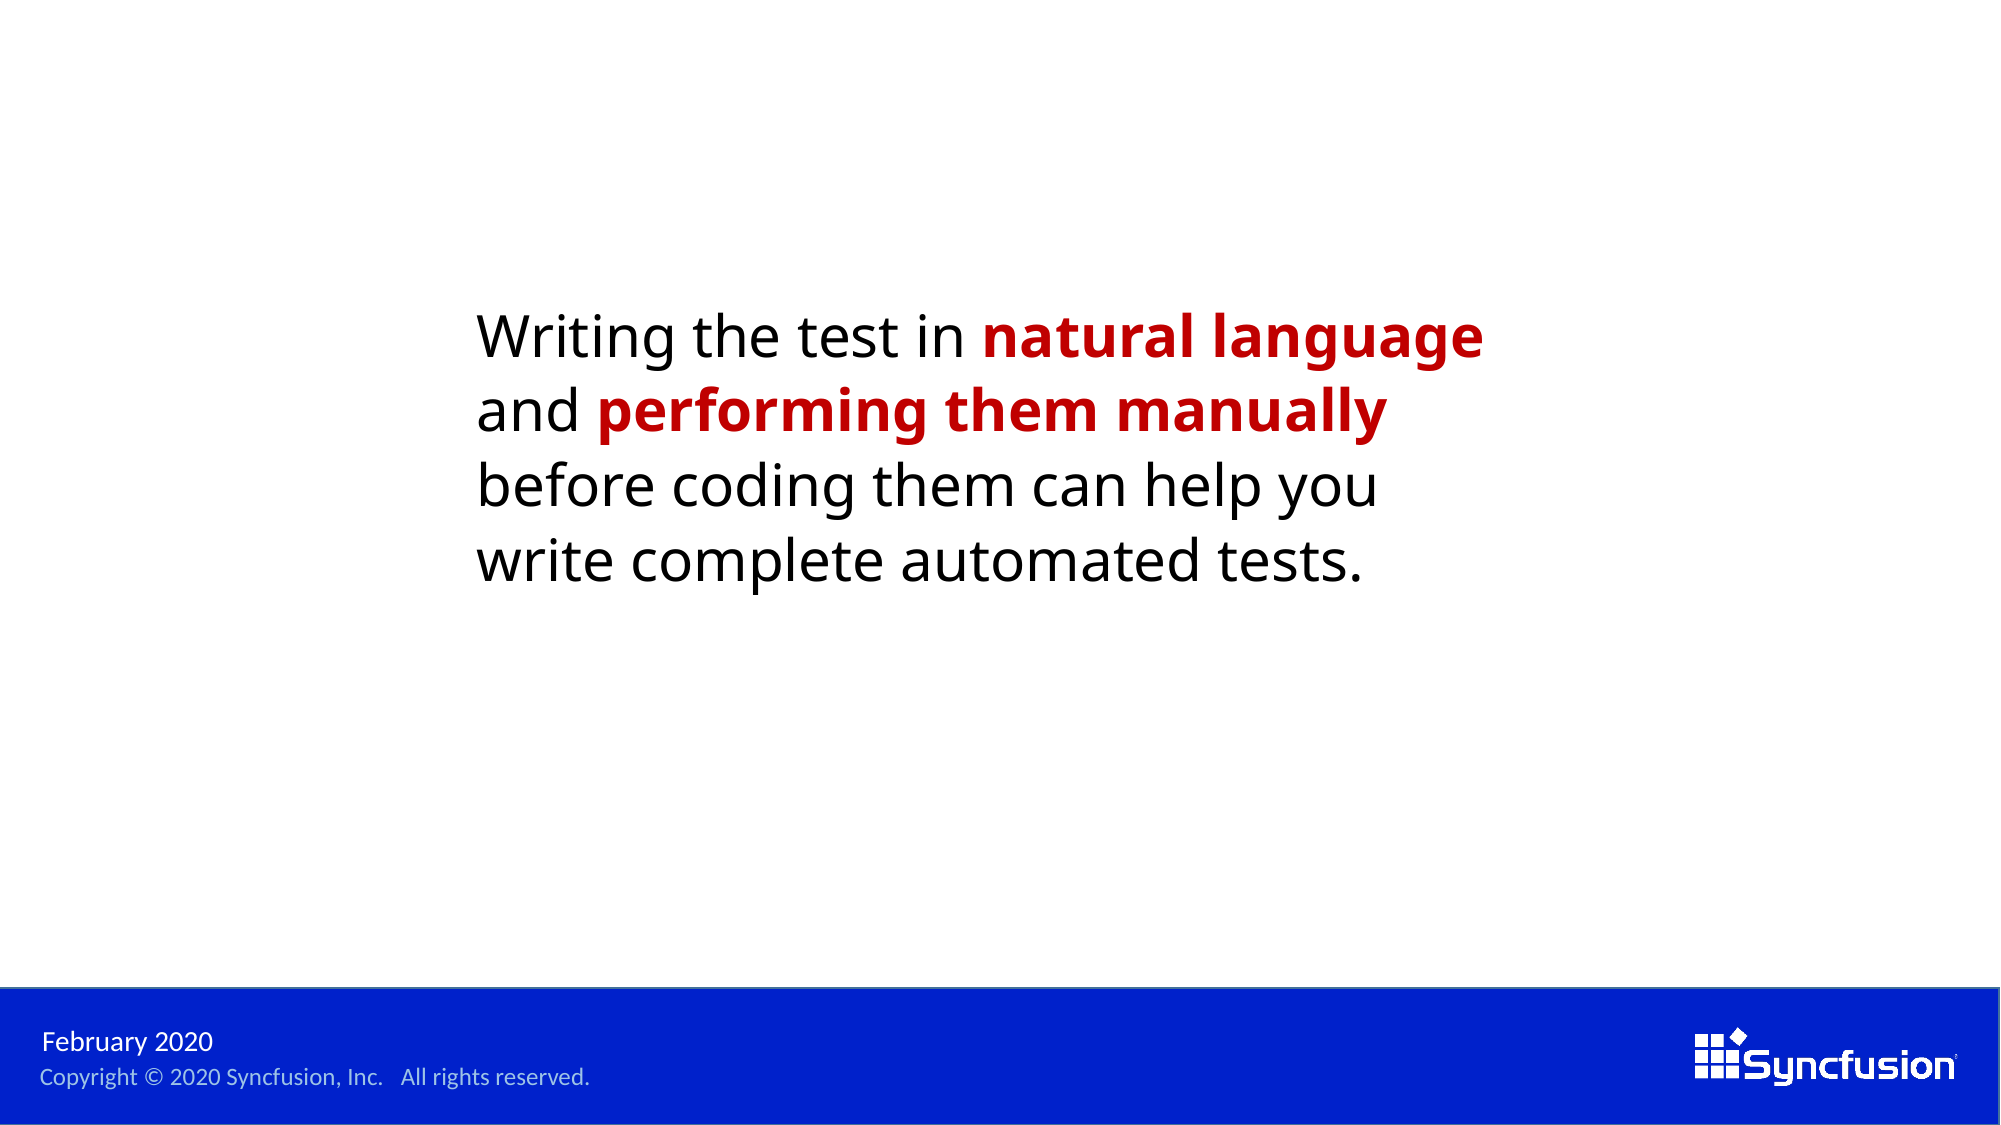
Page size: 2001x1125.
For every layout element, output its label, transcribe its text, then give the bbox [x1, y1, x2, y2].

text_box Copyright © 2020 Syncfusion, Inc. All rights reserved. [32, 1053, 600, 1099]
text_box Writing the test in natural language and performing them manually before coding them can help you write complete automated tests. [461, 286, 1537, 601]
picture [1695, 1026, 1958, 1086]
text_box February 2020 [34, 1015, 228, 1066]
text_box [0, 987, 2000, 1125]
